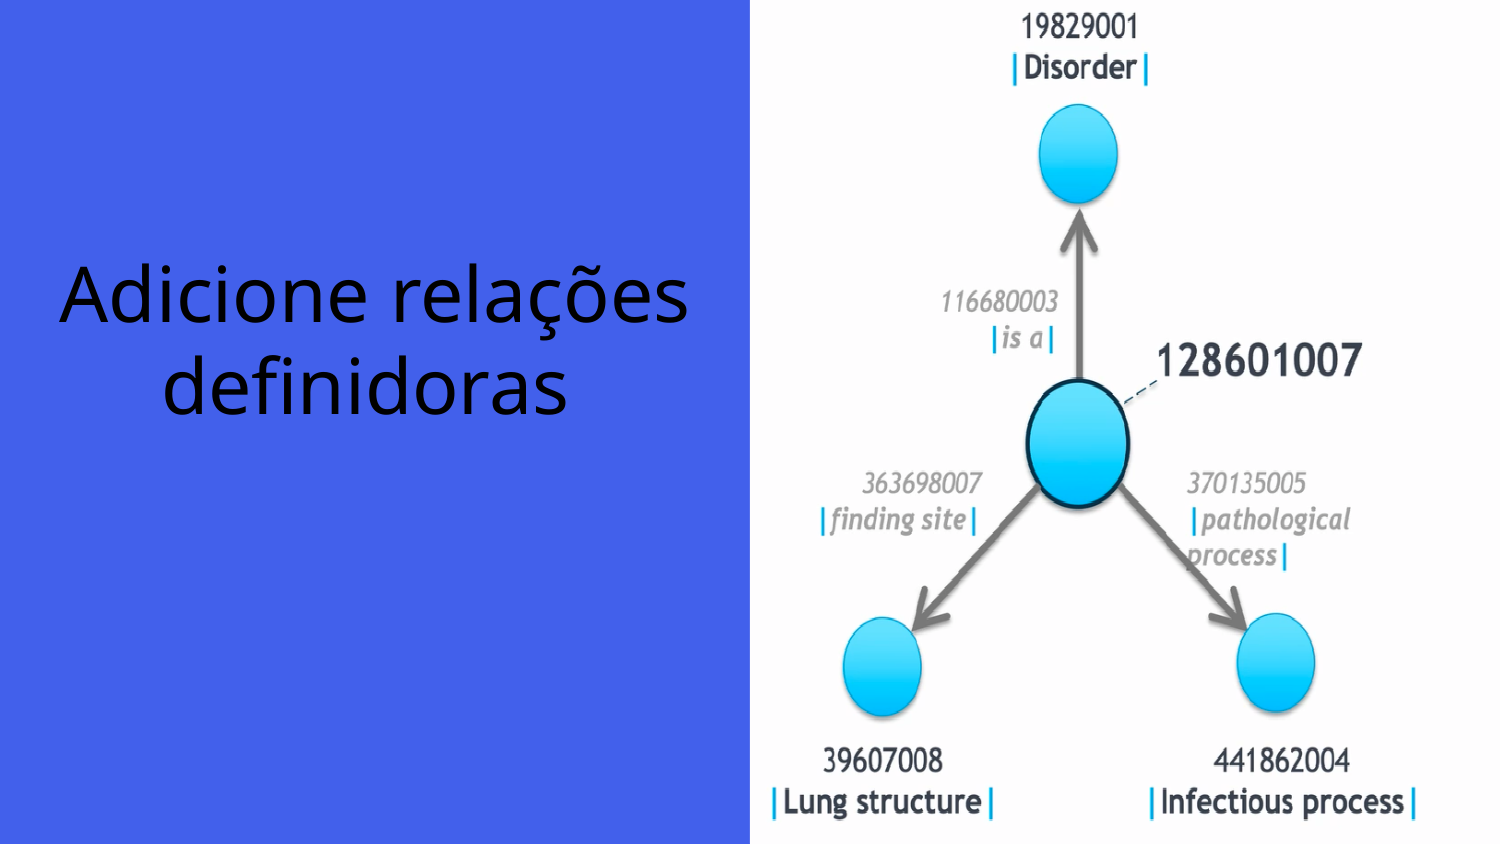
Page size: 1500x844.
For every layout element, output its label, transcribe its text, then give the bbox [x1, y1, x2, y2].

title Adicione relações definidoras [43, 202, 708, 446]
picture [749, 0, 1500, 844]
